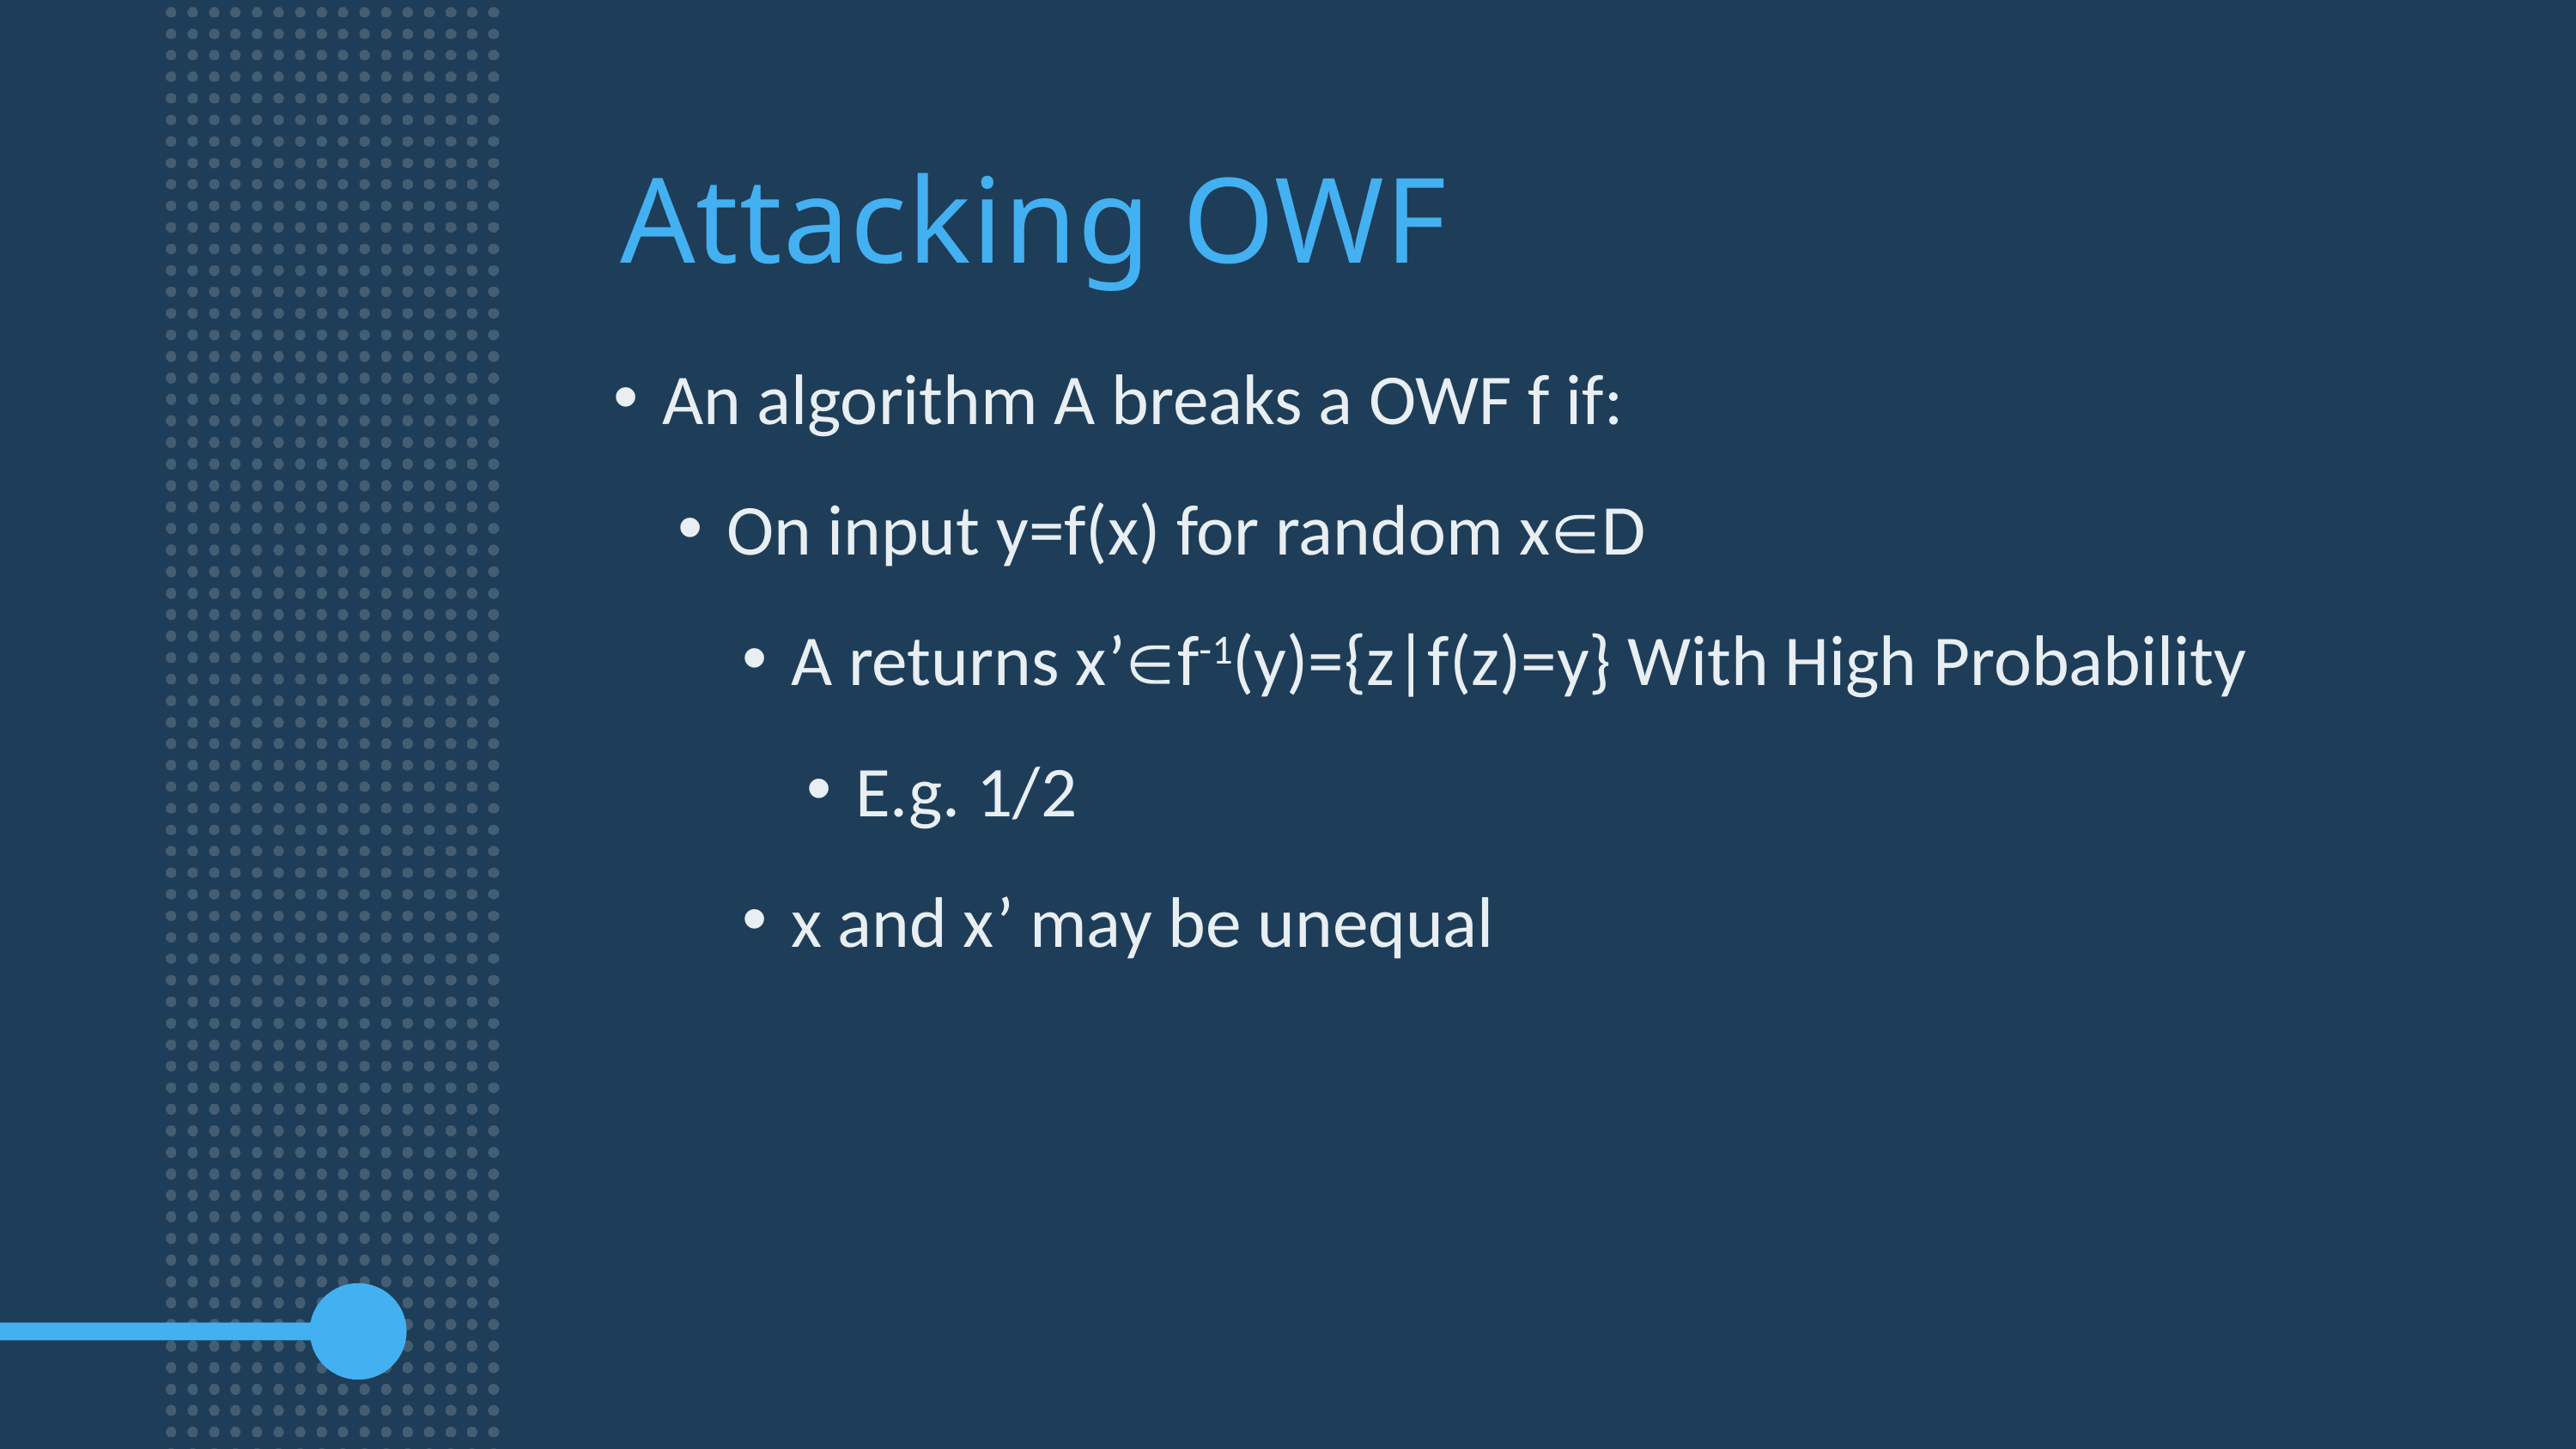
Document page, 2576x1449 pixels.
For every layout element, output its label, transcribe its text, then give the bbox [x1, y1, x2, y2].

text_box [0, 1271, 407, 1392]
text_box Attacking OWF [620, 137, 2271, 288]
picture [161, 0, 507, 1449]
text_box An algorithm A breaks a OWF f if: On input y=f(x) for random xD A returns x’f-1(y)={z|f(z)=y} With High Probability E.g. 1/2 x and x’ may be unequal [600, 316, 2415, 968]
